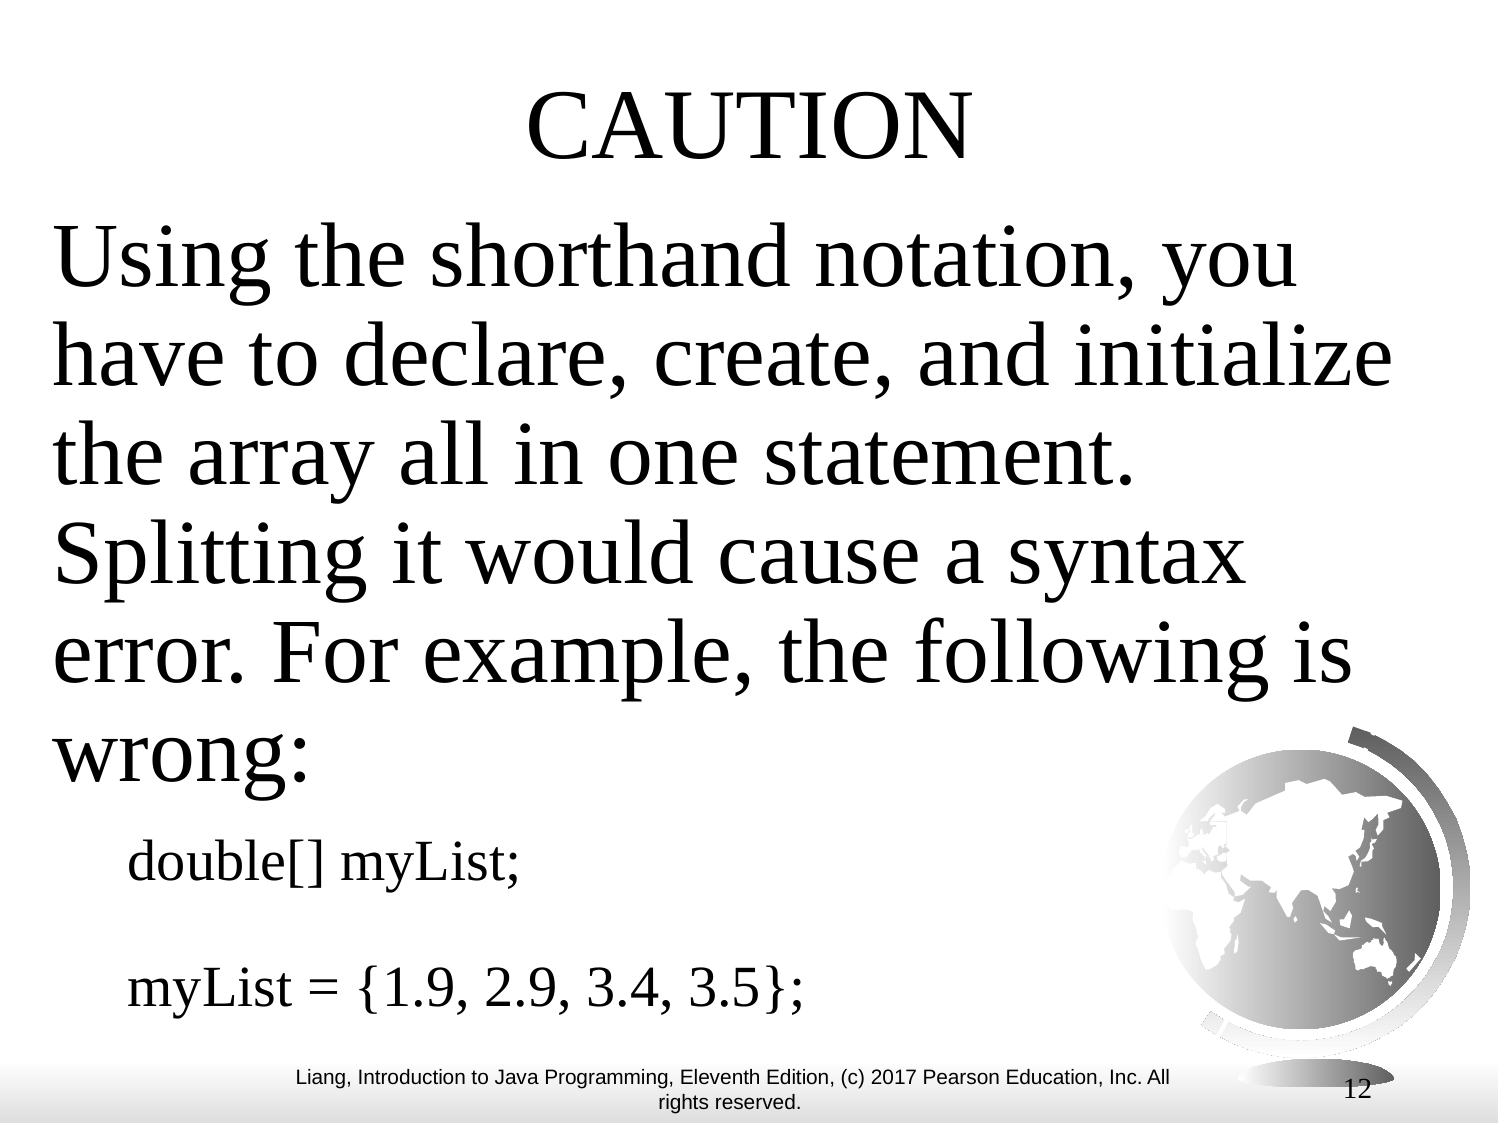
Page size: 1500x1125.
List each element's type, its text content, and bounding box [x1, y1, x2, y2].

list Using the shorthand notation, you have to declare, create, and initialize the array all in one statement. Splitting it would cause a syntax error. For example, the following is wrong: double[] myList; myList = {1.9, 2.9, 3.4, 3.5}; [37, 200, 1463, 1063]
title CAUTION [112, 37, 1388, 200]
slide_number 12 [1074, 1063, 1388, 1125]
